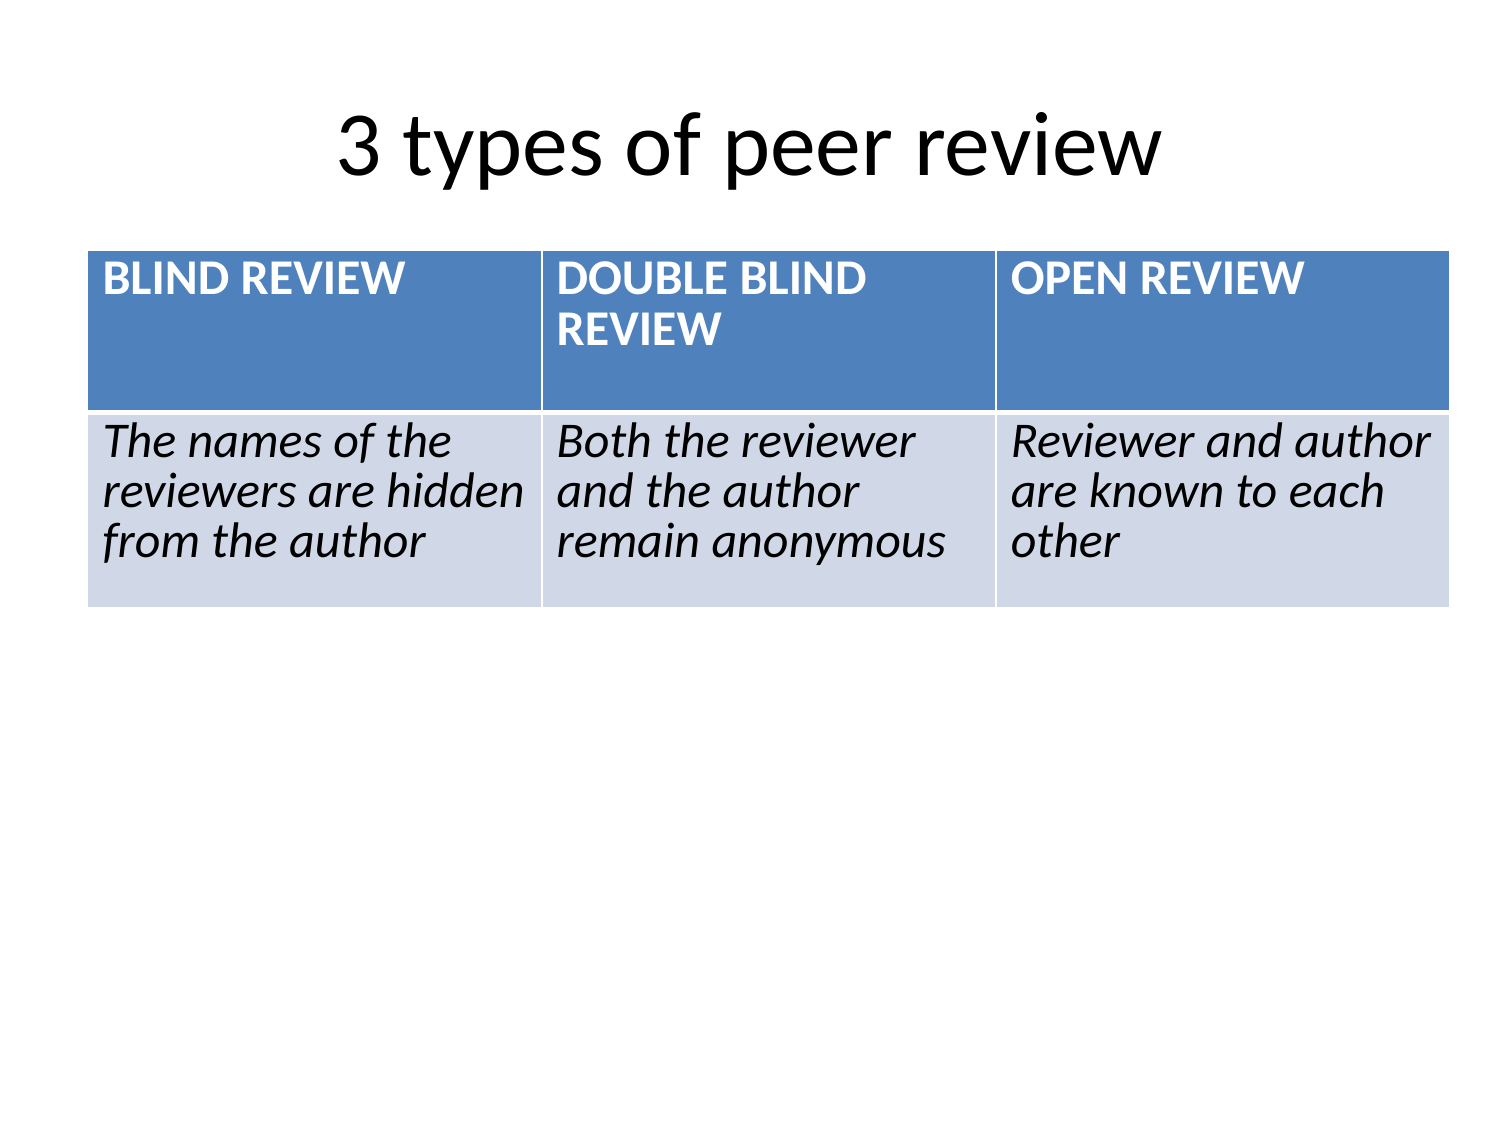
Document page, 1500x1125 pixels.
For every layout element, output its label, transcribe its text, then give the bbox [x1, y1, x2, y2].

table_cell Reviewer and author are known to each other [997, 415, 1449, 607]
title 3 types of peer review [75, 45, 1425, 233]
table_header BLIND REVIEW [88, 251, 541, 410]
table_header DOUBLE BLIND REVIEW [543, 251, 995, 410]
table_cell Both the reviewer and the author remain anonymous [543, 415, 995, 607]
table_cell The names of the reviewers are hidden from the author [88, 415, 541, 607]
table_header OPEN REVIEW [997, 251, 1449, 410]
